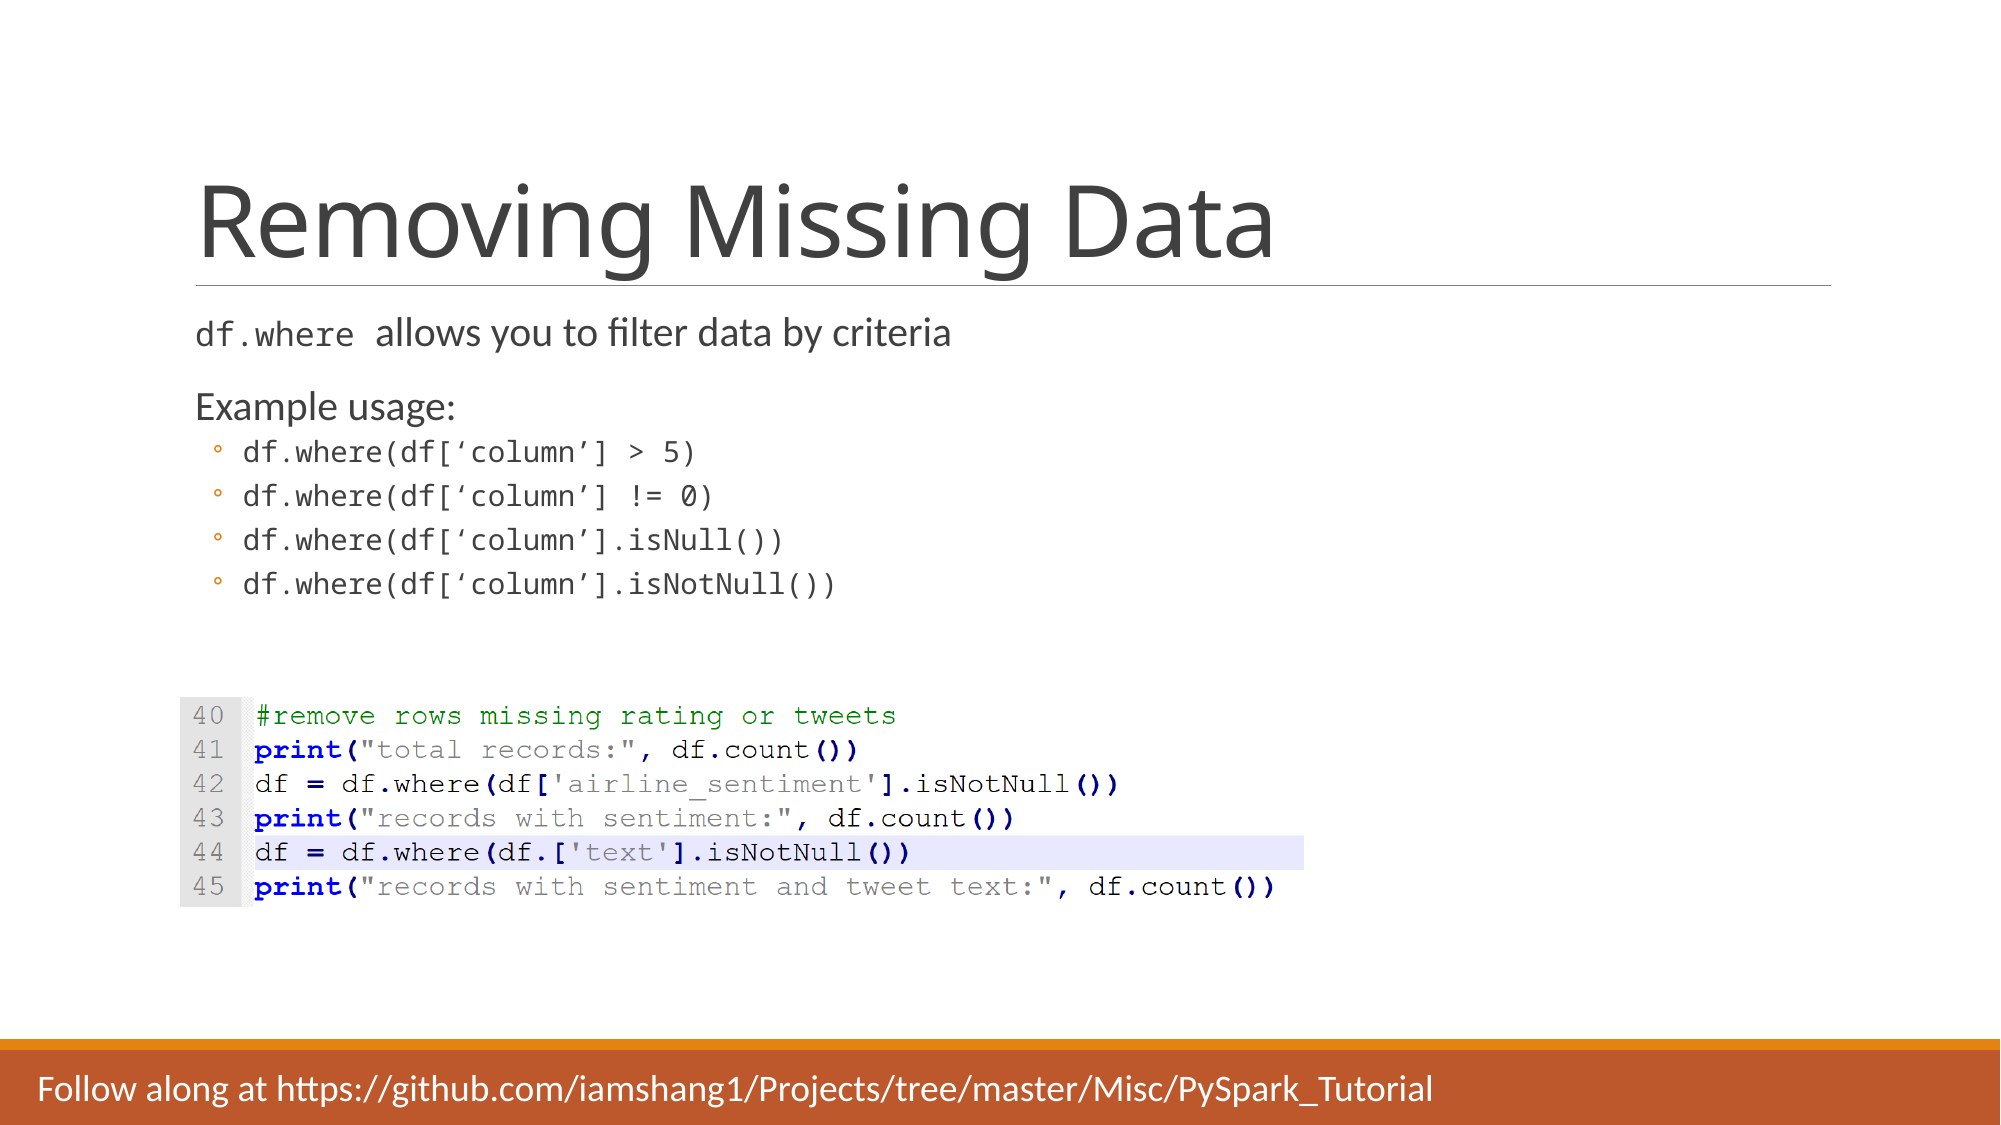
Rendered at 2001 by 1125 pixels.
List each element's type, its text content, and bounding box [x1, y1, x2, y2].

text_box Follow along at https://github.com/iamshang1/Projects/tree/master/Misc/PySpark_Tutorial [22, 1056, 1580, 1117]
list df.where allows you to filter data by criteria Example usage: df.where(df[‘column’] > 5) df.where(df[‘column’] != 0) df.where(df[‘column’].isNull()) df.where(df[‘column’].isNotNull()) [180, 302, 1830, 963]
title Removing Missing Data [180, 47, 1830, 285]
picture [179, 697, 1305, 908]
